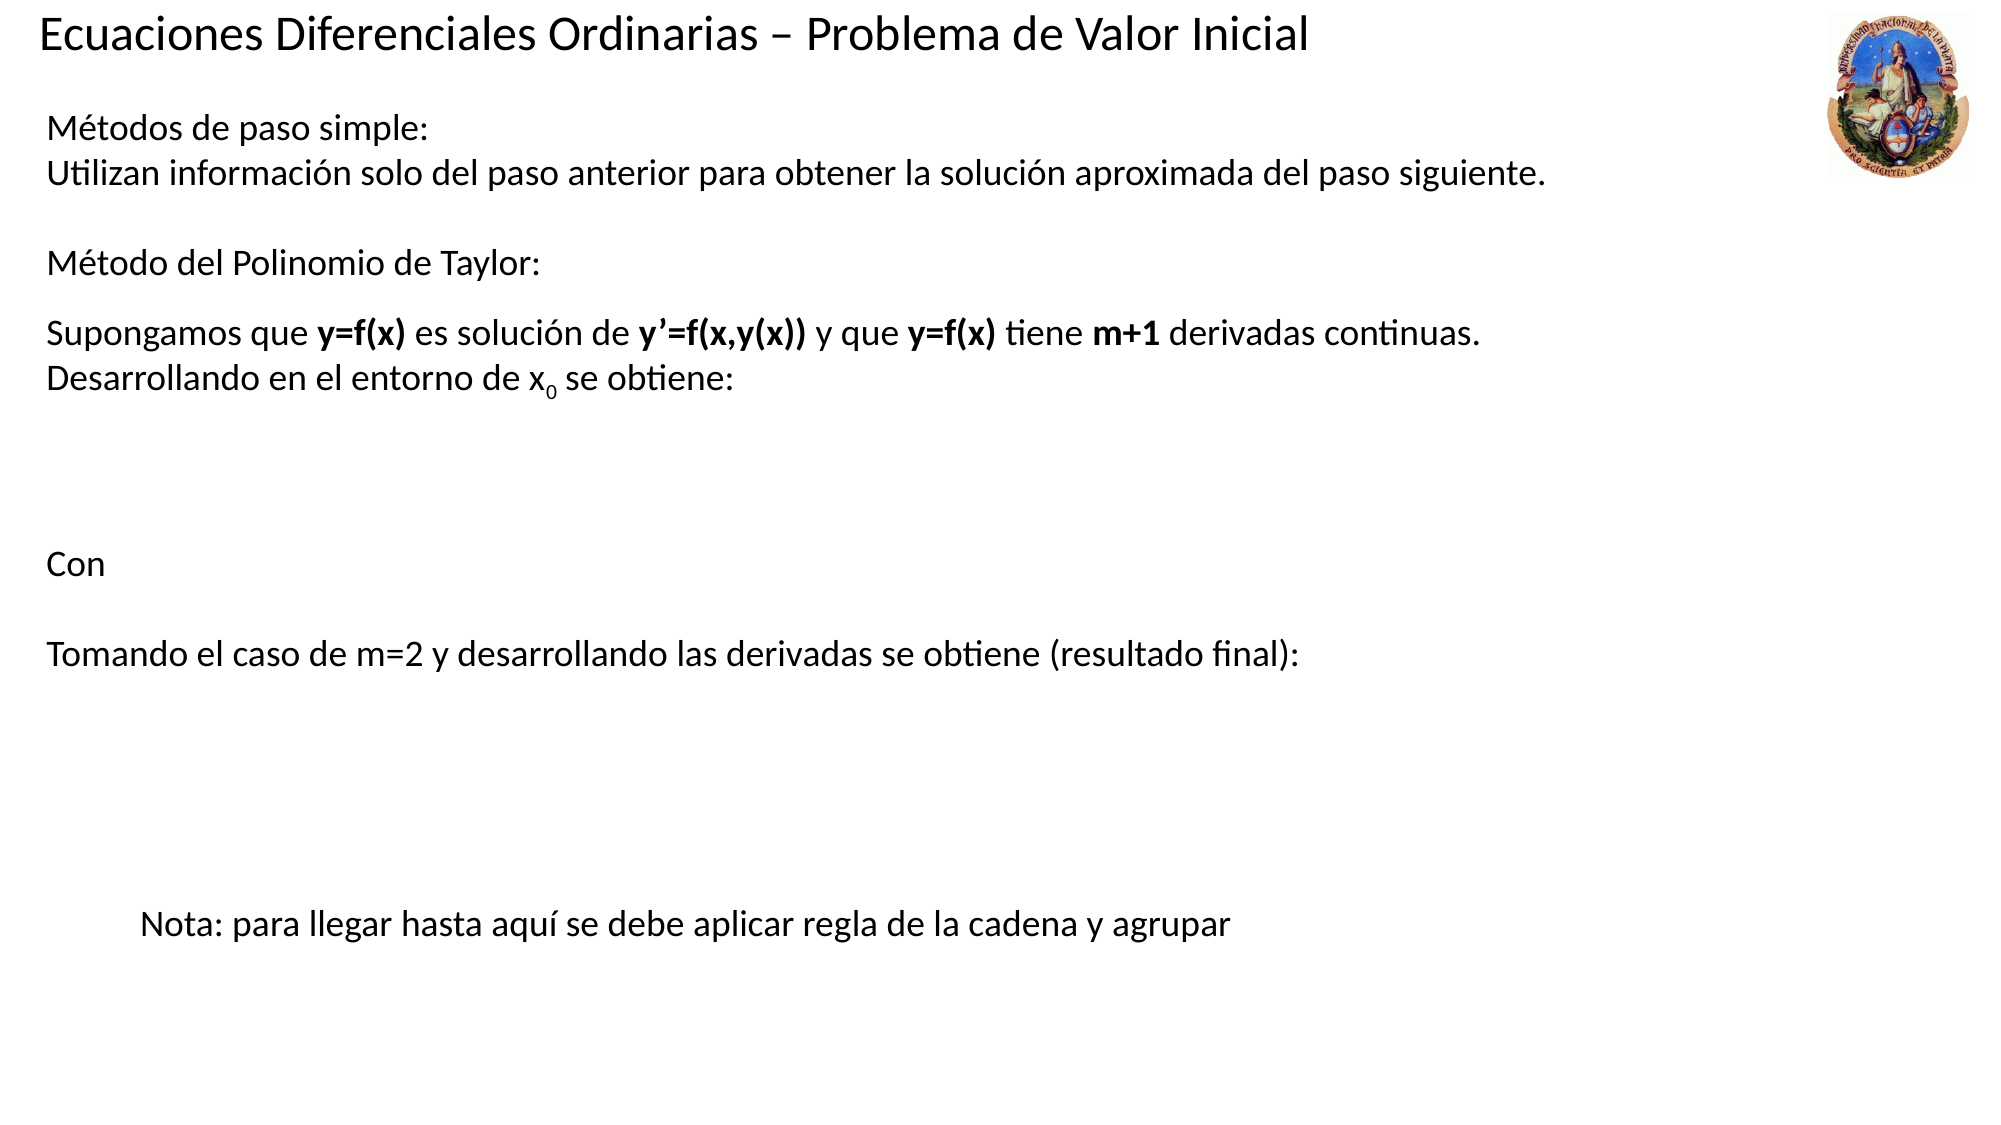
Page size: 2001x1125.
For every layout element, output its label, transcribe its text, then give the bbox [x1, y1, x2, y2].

picture [1827, 13, 1969, 178]
subtitle Ecuaciones Diferenciales Ordinarias – Problema de Valor Inicial [0, 0, 1426, 76]
